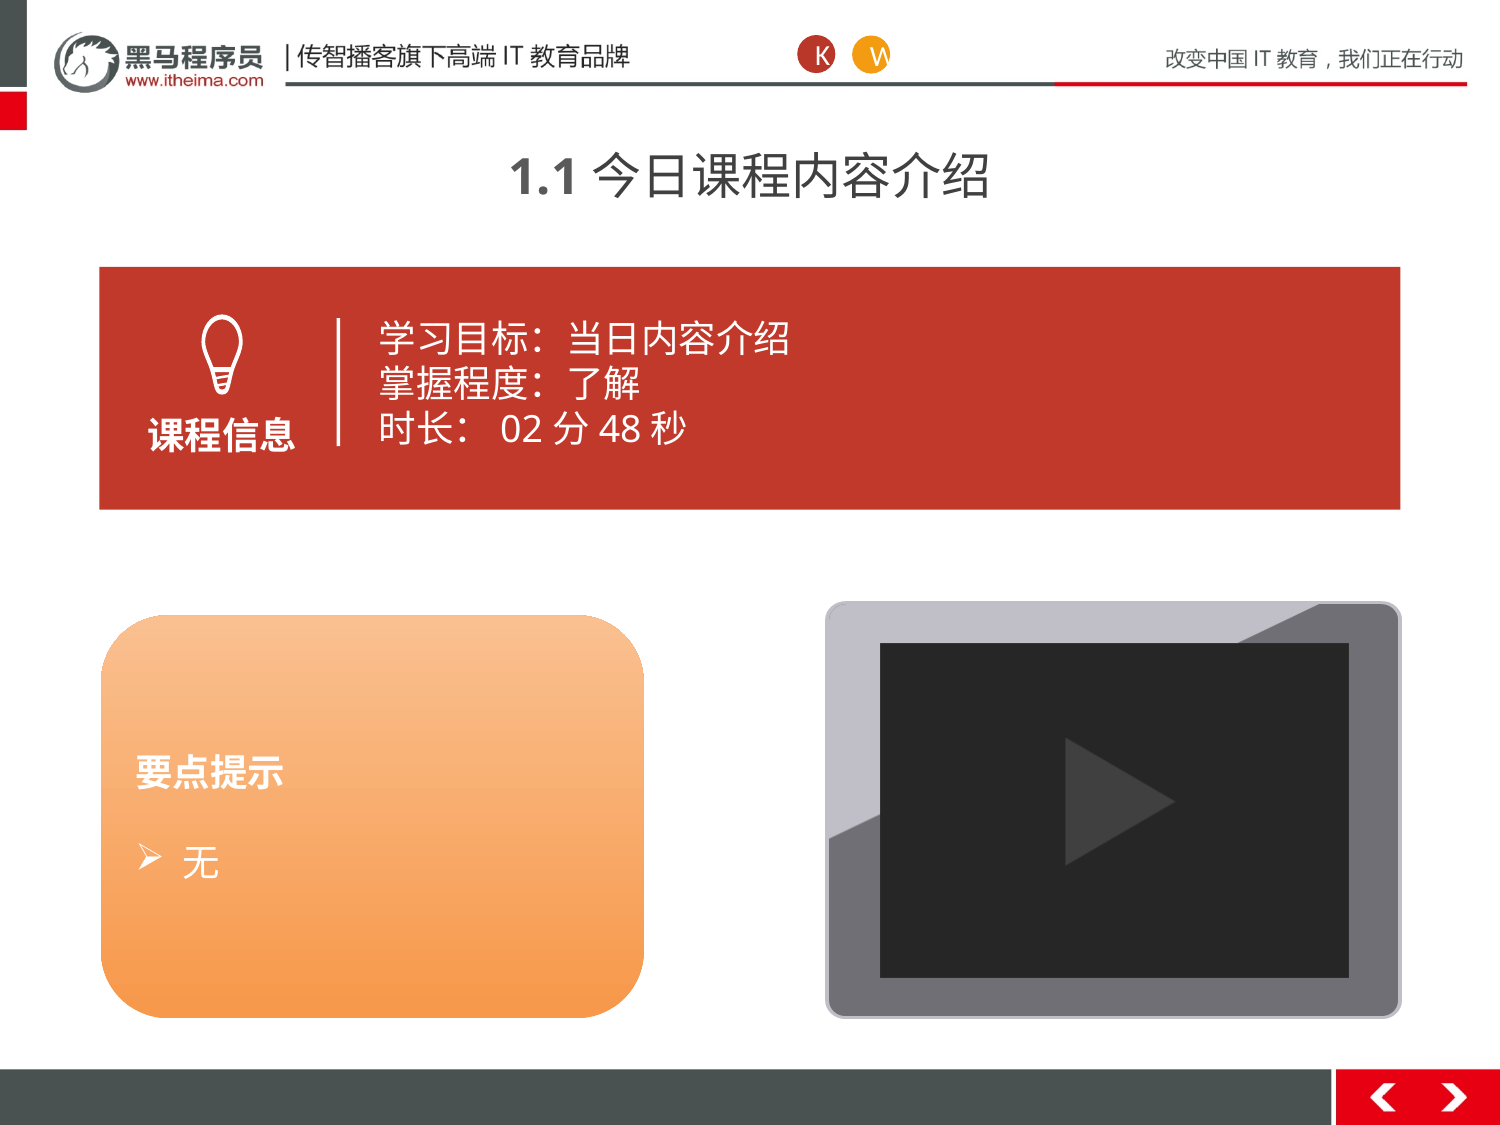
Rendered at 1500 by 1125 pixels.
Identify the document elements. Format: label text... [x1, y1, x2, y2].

text_box 学习目标：当日内容介绍 掌握程度：了解 时长：02分48秒 [364, 307, 1353, 458]
picture [0, 209, 1500, 1125]
text_box 要点提示 无 [100, 615, 644, 1019]
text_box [130, 314, 314, 466]
text_box K [795, 32, 838, 76]
text_box W [850, 33, 893, 76]
text_box [97, 265, 1402, 512]
title 1.1今日课程内容介绍 [0, 137, 1500, 209]
text_box [335, 316, 342, 448]
picture [0, 0, 1500, 137]
